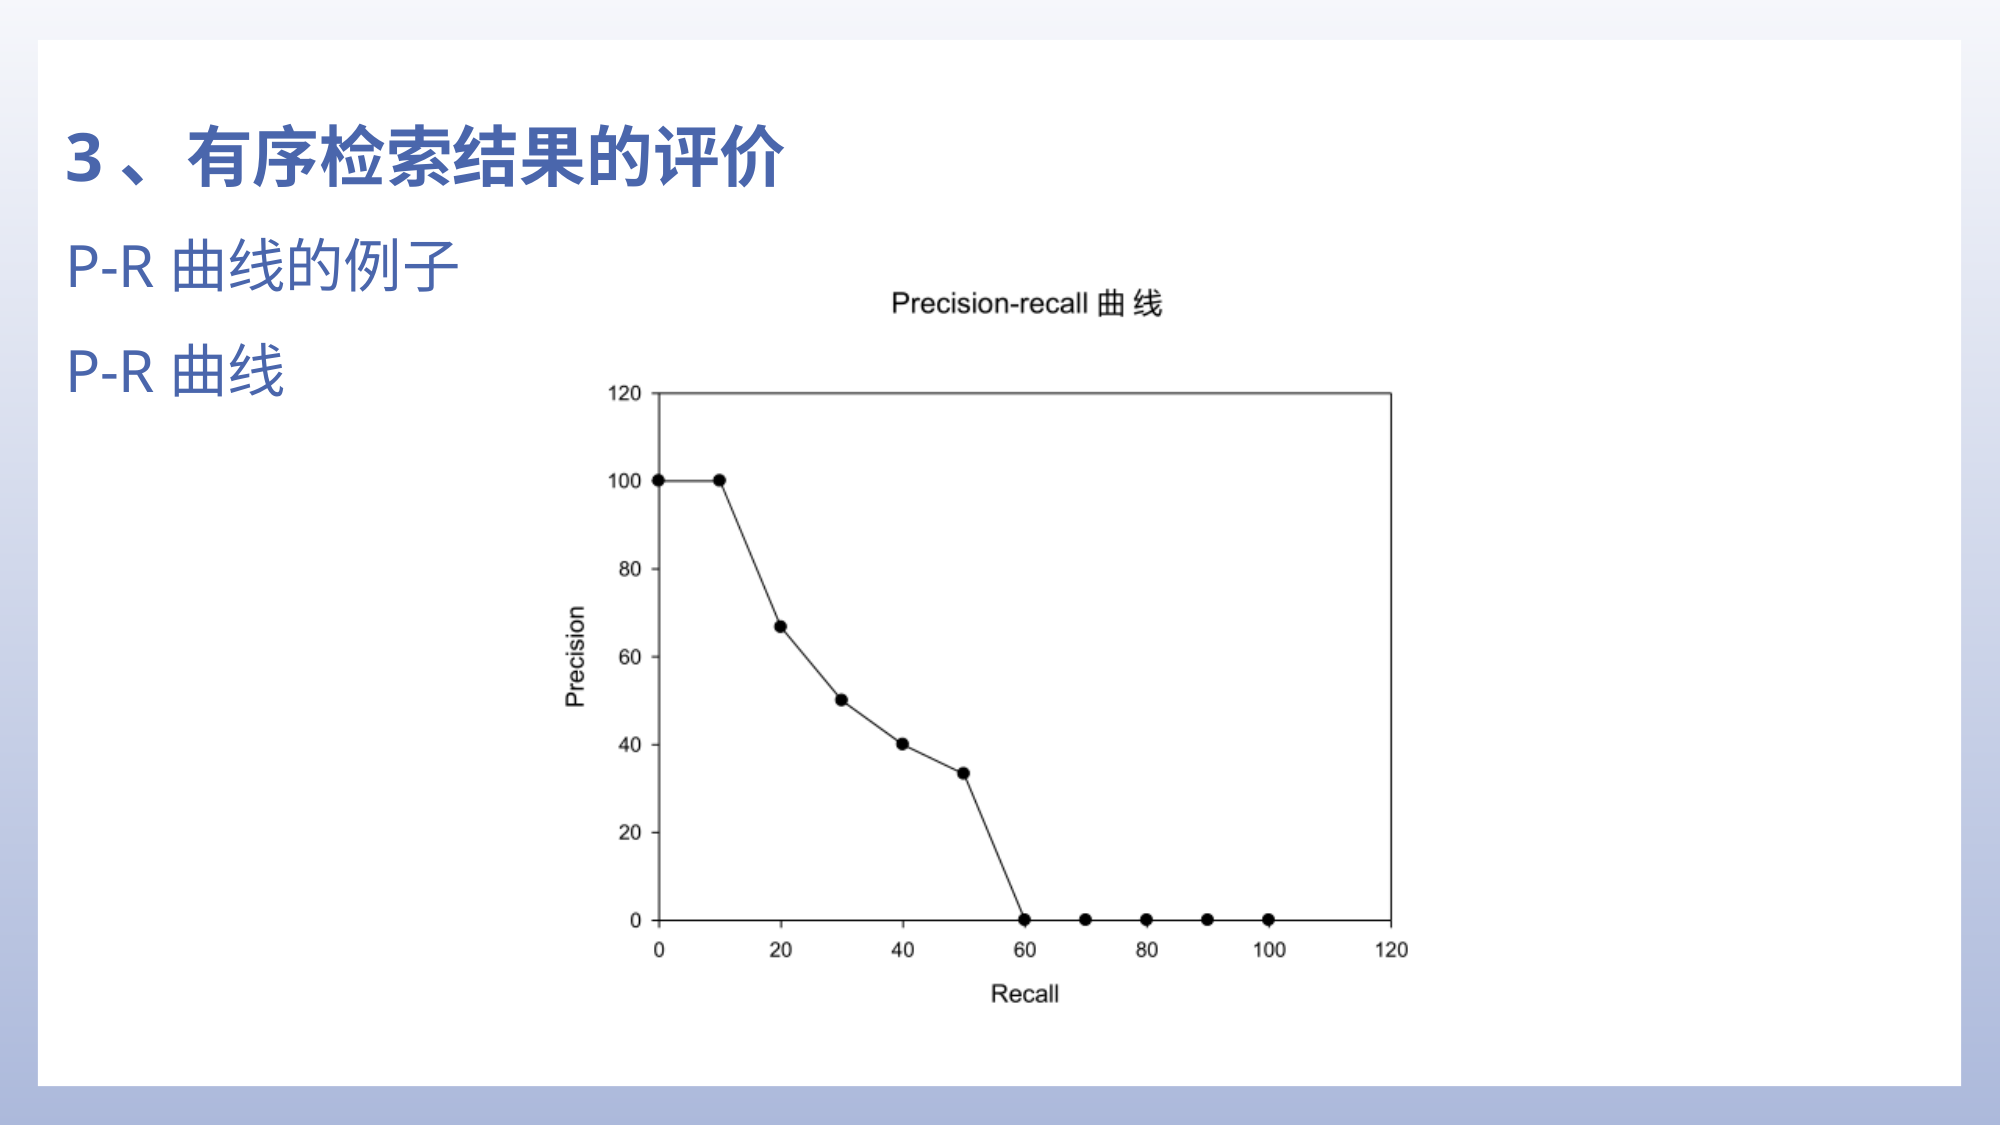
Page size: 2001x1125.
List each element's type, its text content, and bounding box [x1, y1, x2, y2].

list 3、有序检索结果的评价 P-R曲线的例子 P-R曲线 [50, 66, 1971, 1089]
picture [552, 278, 1448, 1006]
